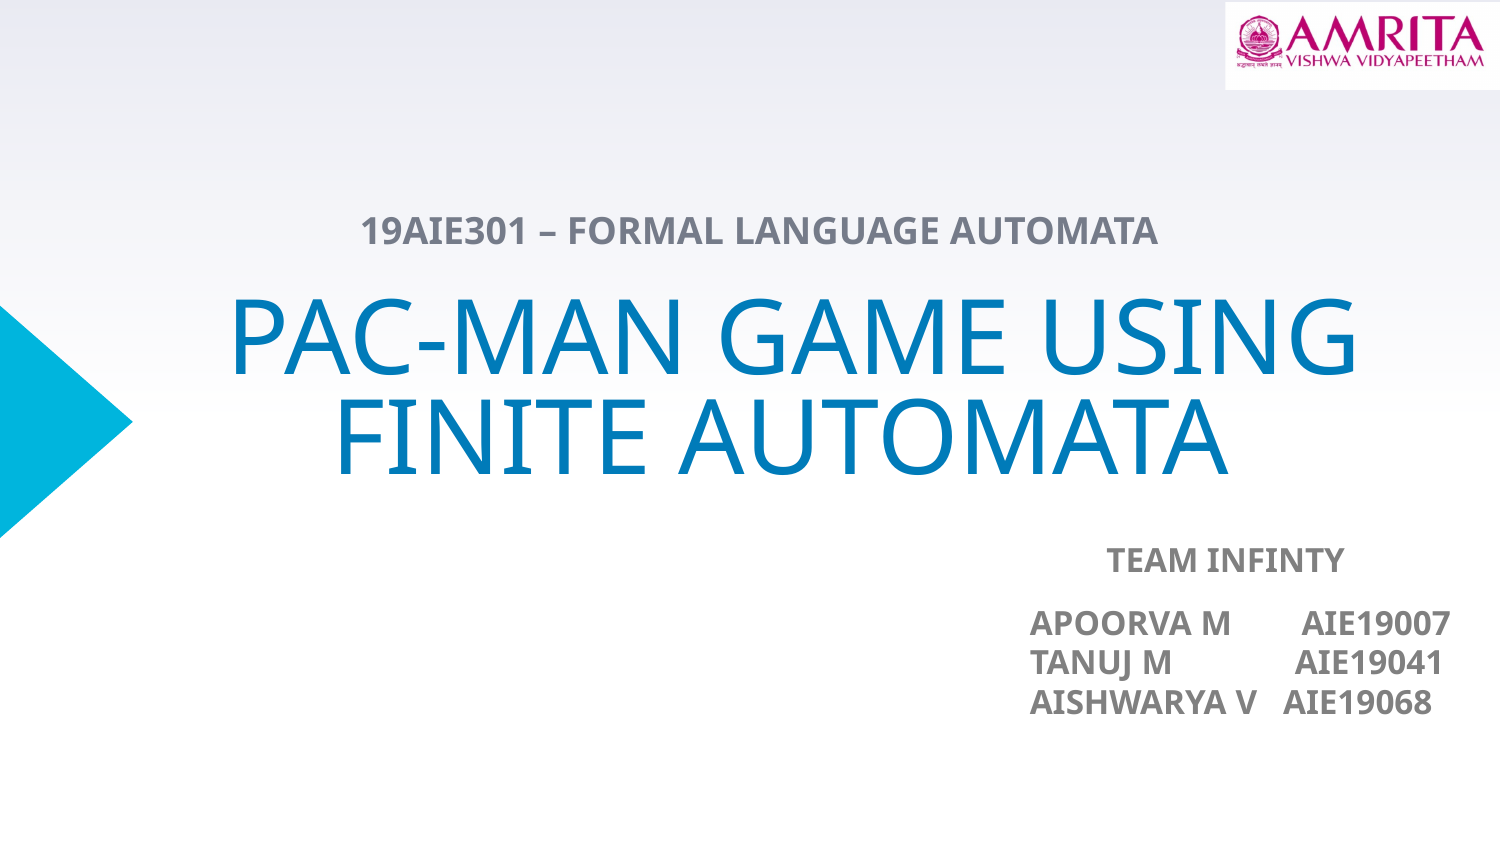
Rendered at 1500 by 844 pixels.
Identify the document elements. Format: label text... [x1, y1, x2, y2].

text_box TEAM INFINTY [1091, 531, 1397, 586]
text_box APOORVA M AIE19007 TANUJ M AIE19041 AISHWARYA V AIE19068 [1015, 594, 1500, 729]
subtitle 19AIE301 – FORMAL LANGUAGE AUTOMATA [291, 202, 1209, 265]
title PAC-MAN GAME USING FINITE AUTOMATA [165, 265, 1397, 524]
picture [1225, 2, 1500, 90]
